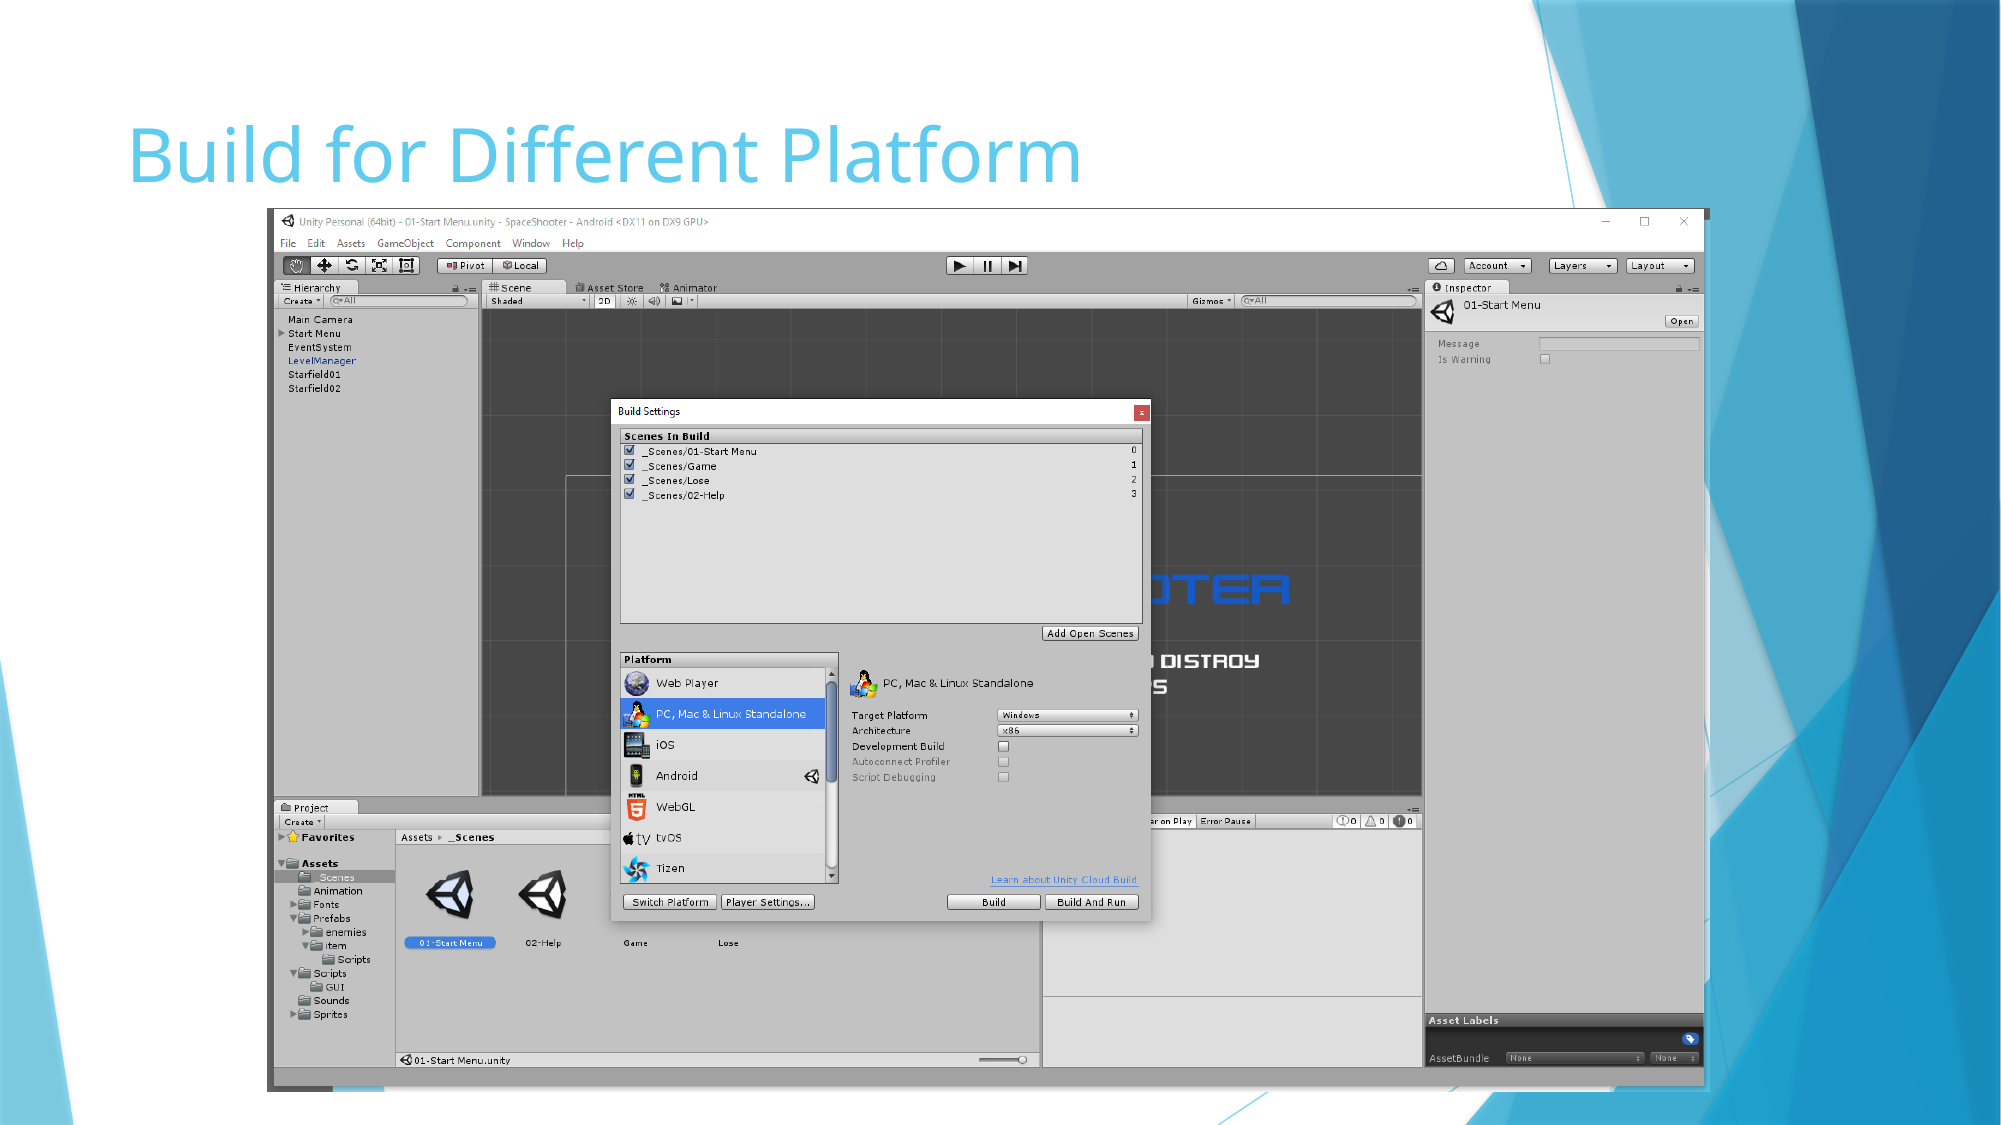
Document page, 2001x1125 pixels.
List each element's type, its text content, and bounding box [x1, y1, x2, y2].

title Build for Different Platform [111, 99, 1522, 317]
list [266, 207, 1710, 1093]
